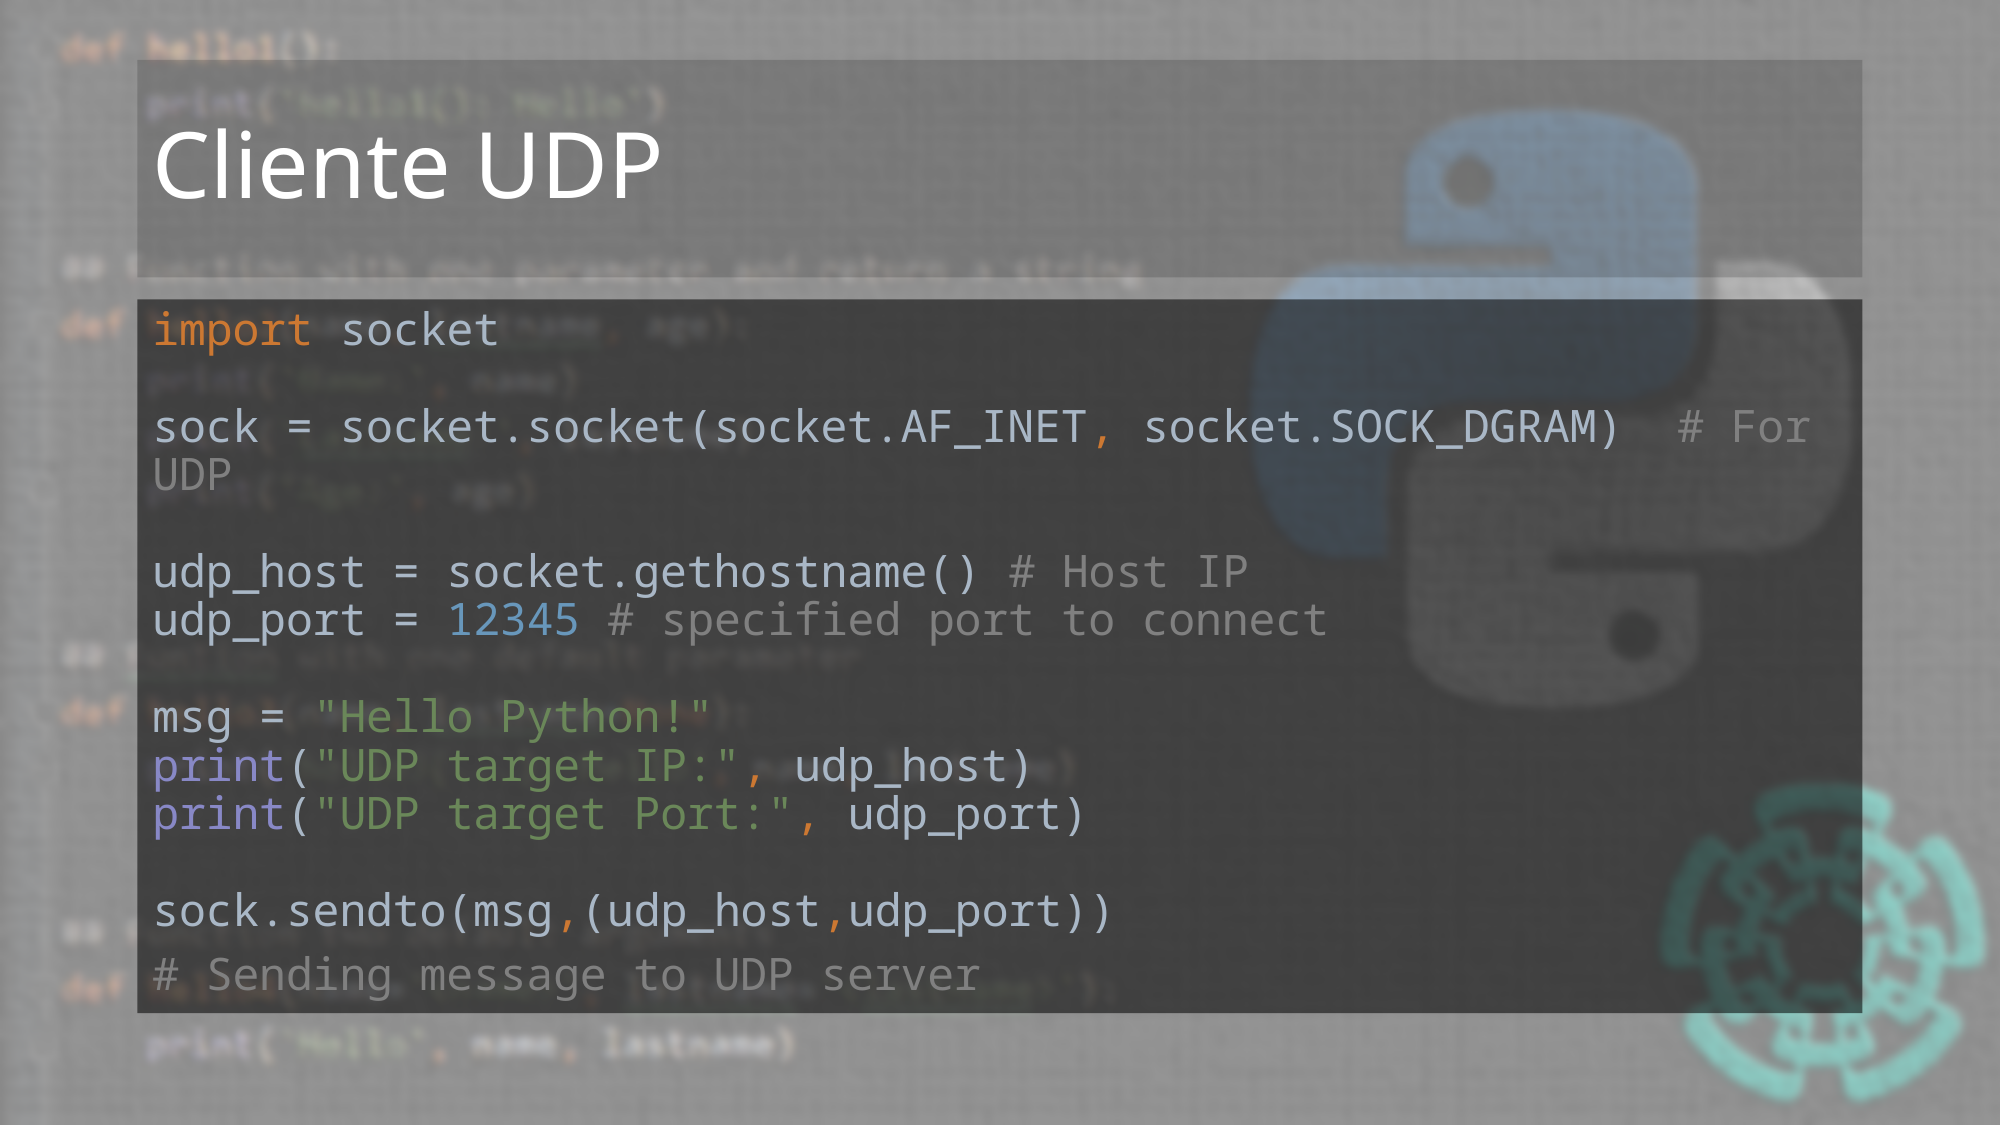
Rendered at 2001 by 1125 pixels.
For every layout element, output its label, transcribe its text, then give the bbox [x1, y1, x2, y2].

title Cliente UDP [137, 59, 1863, 278]
list import socket sock = socket.socket(socket.AF_INET, socket.SOCK_DGRAM) # For UDP udp_host = socket.gethostname() # Host IP udp_port = 12345 # specified port to connect msg = "Hello Python!" print("UDP target IP:", udp_host) print("UDP target Port:", udp_port) sock.sendto(msg,(udp_host,udp_port)) # Sending message to UDP server [137, 299, 1863, 1014]
